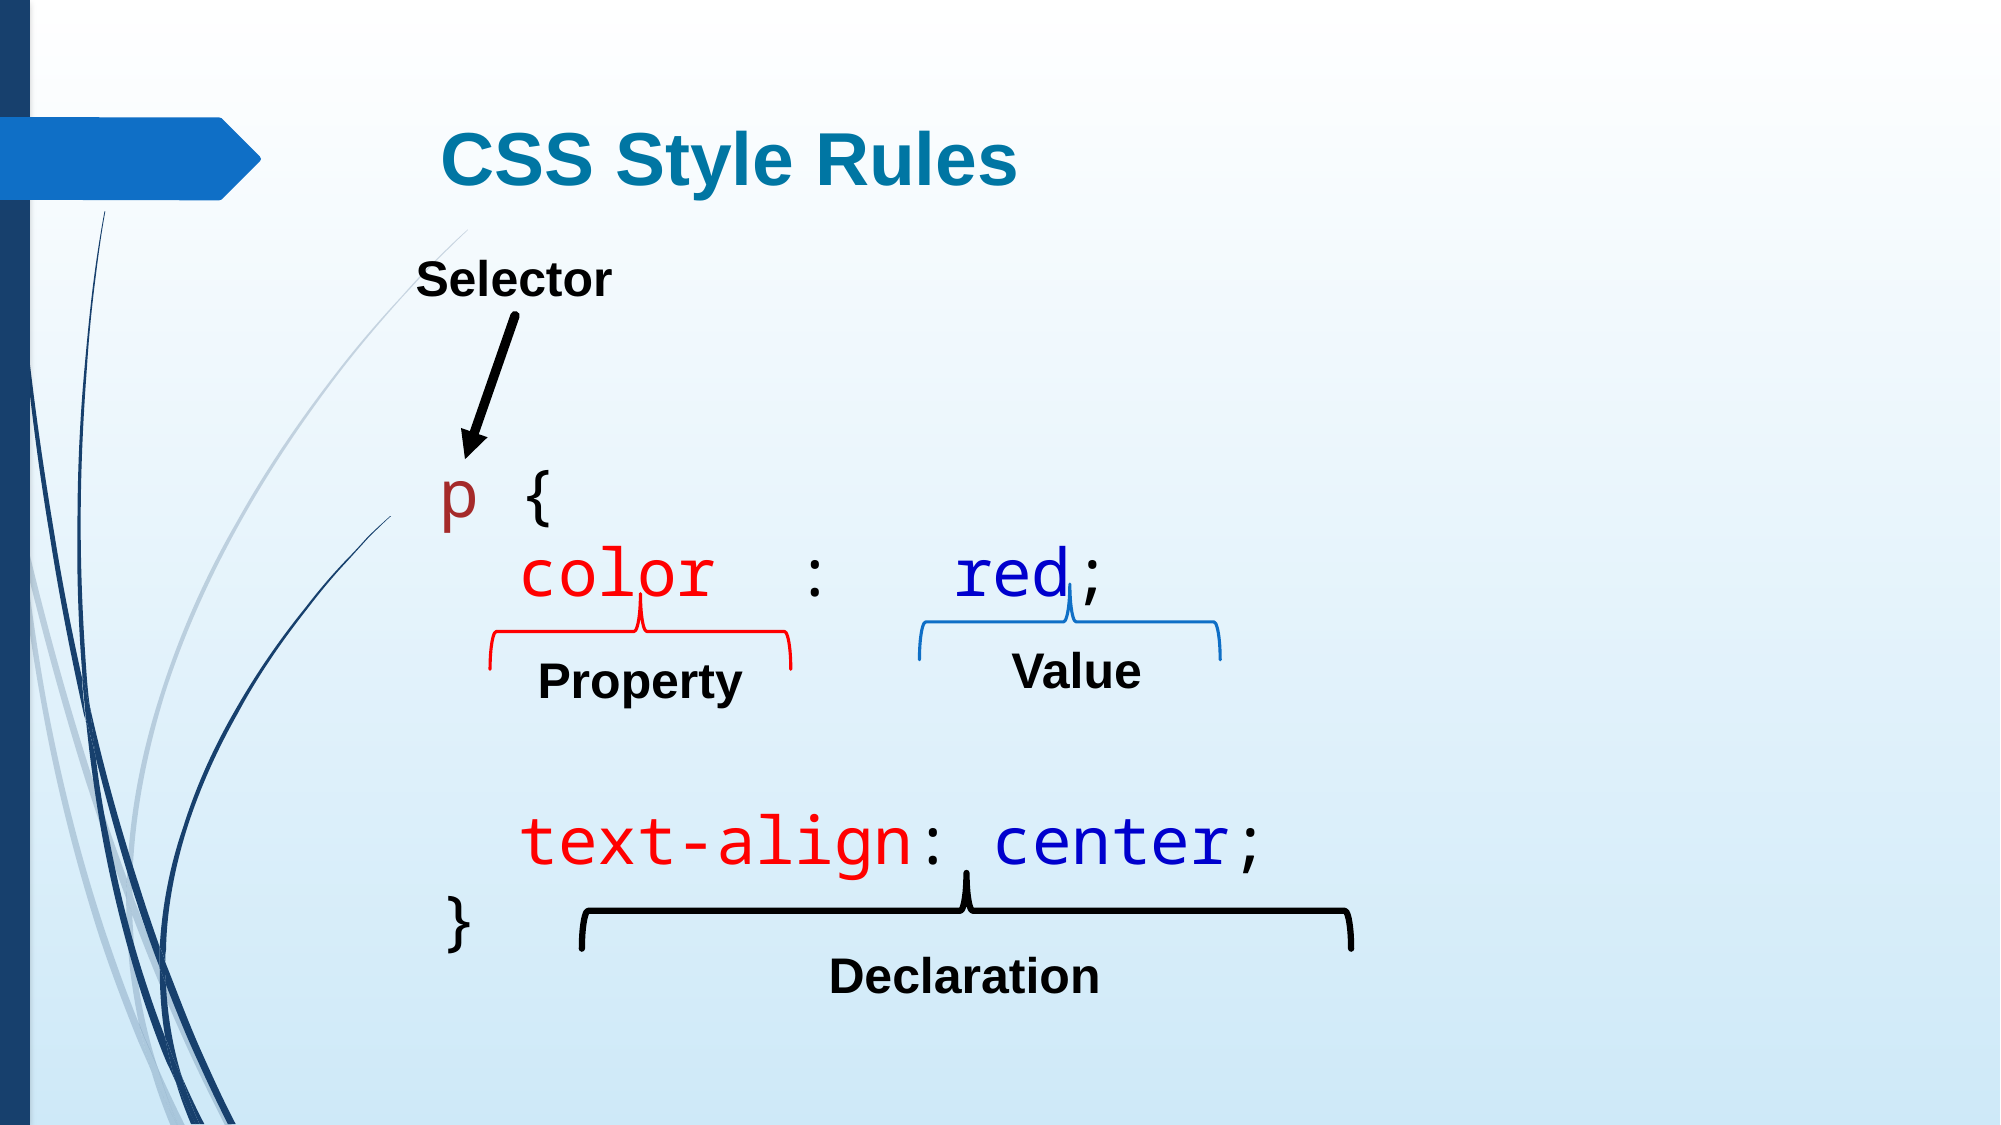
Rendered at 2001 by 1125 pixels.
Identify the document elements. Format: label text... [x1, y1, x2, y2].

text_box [464, 315, 516, 460]
text_box Value [996, 631, 1225, 707]
list p { color : red; text-align: center; } [424, 350, 1888, 970]
text_box [918, 583, 1219, 661]
text_box [581, 872, 1352, 950]
title CSS Style Rules [425, 102, 1888, 313]
text_box Declaration [813, 936, 1326, 1012]
text_box Selector [400, 239, 630, 314]
text_box [489, 592, 790, 671]
text_box Property [522, 640, 791, 716]
